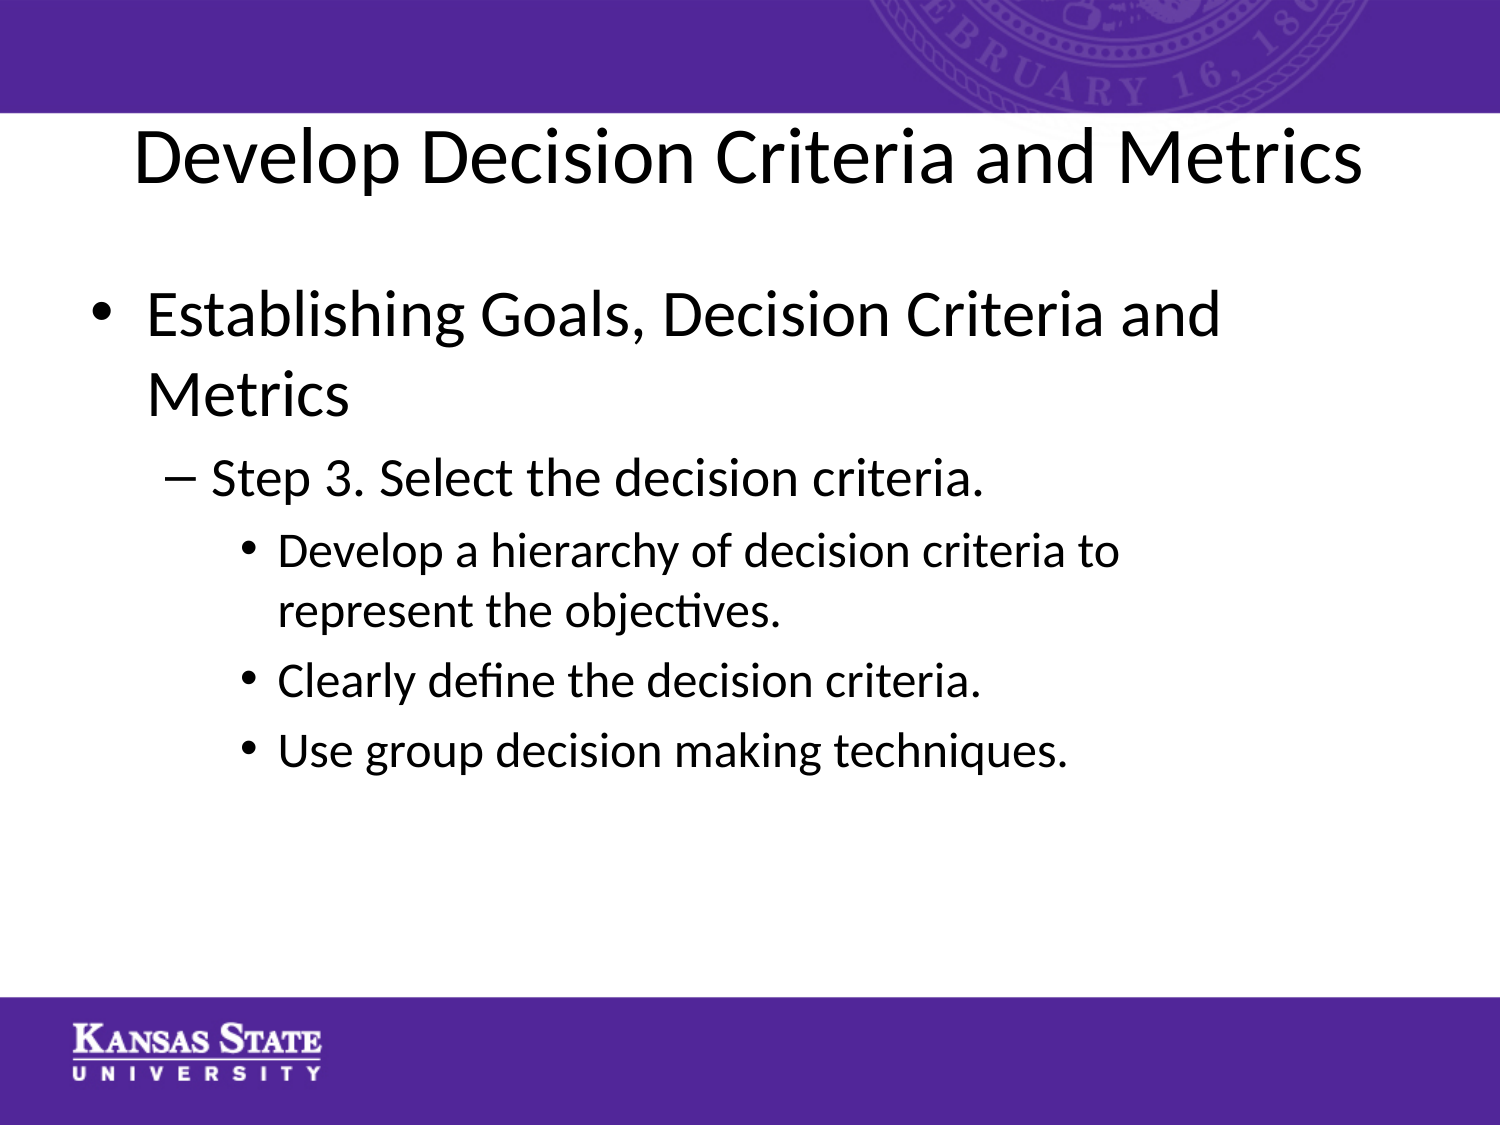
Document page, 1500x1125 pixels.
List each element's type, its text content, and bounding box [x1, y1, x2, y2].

title Develop Decision Criteria and Metrics [75, 57, 1425, 245]
list Establishing Goals, Decision Criteria and Metrics Step 3. Select the decision criteria. Develop a hierarchy of decision criteria to represent the objectives. Clearly define the decision criteria. Use group decision making techniques. [75, 262, 1336, 1005]
picture [0, 0, 1500, 1125]
